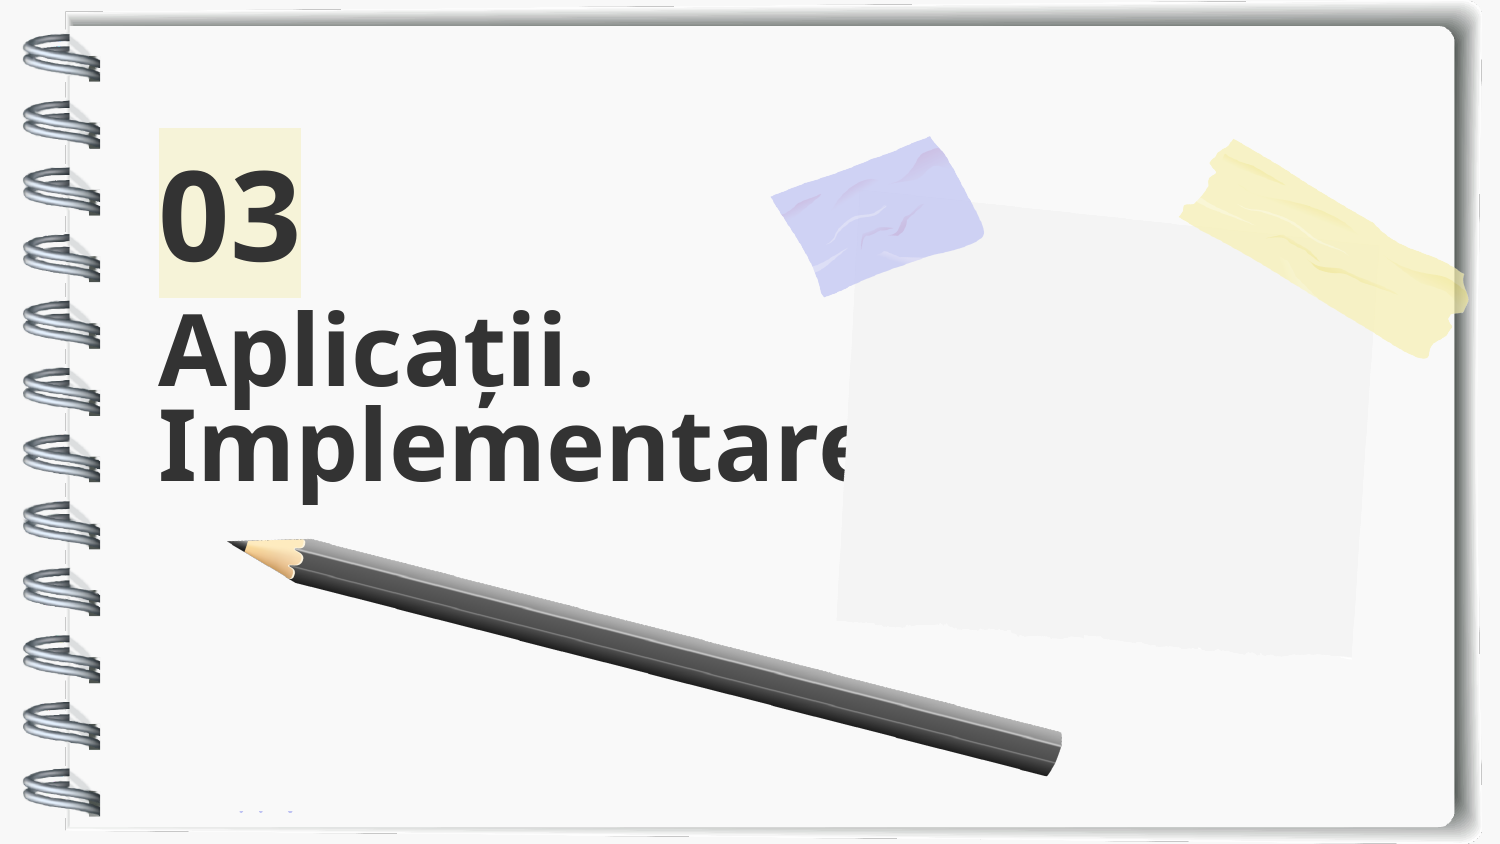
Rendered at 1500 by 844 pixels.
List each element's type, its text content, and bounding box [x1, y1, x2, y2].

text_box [242, 113, 1441, 821]
title Aplicații. Implementare [143, 365, 237, 517]
picture [18, 0, 1491, 844]
title 03 [143, 136, 237, 287]
